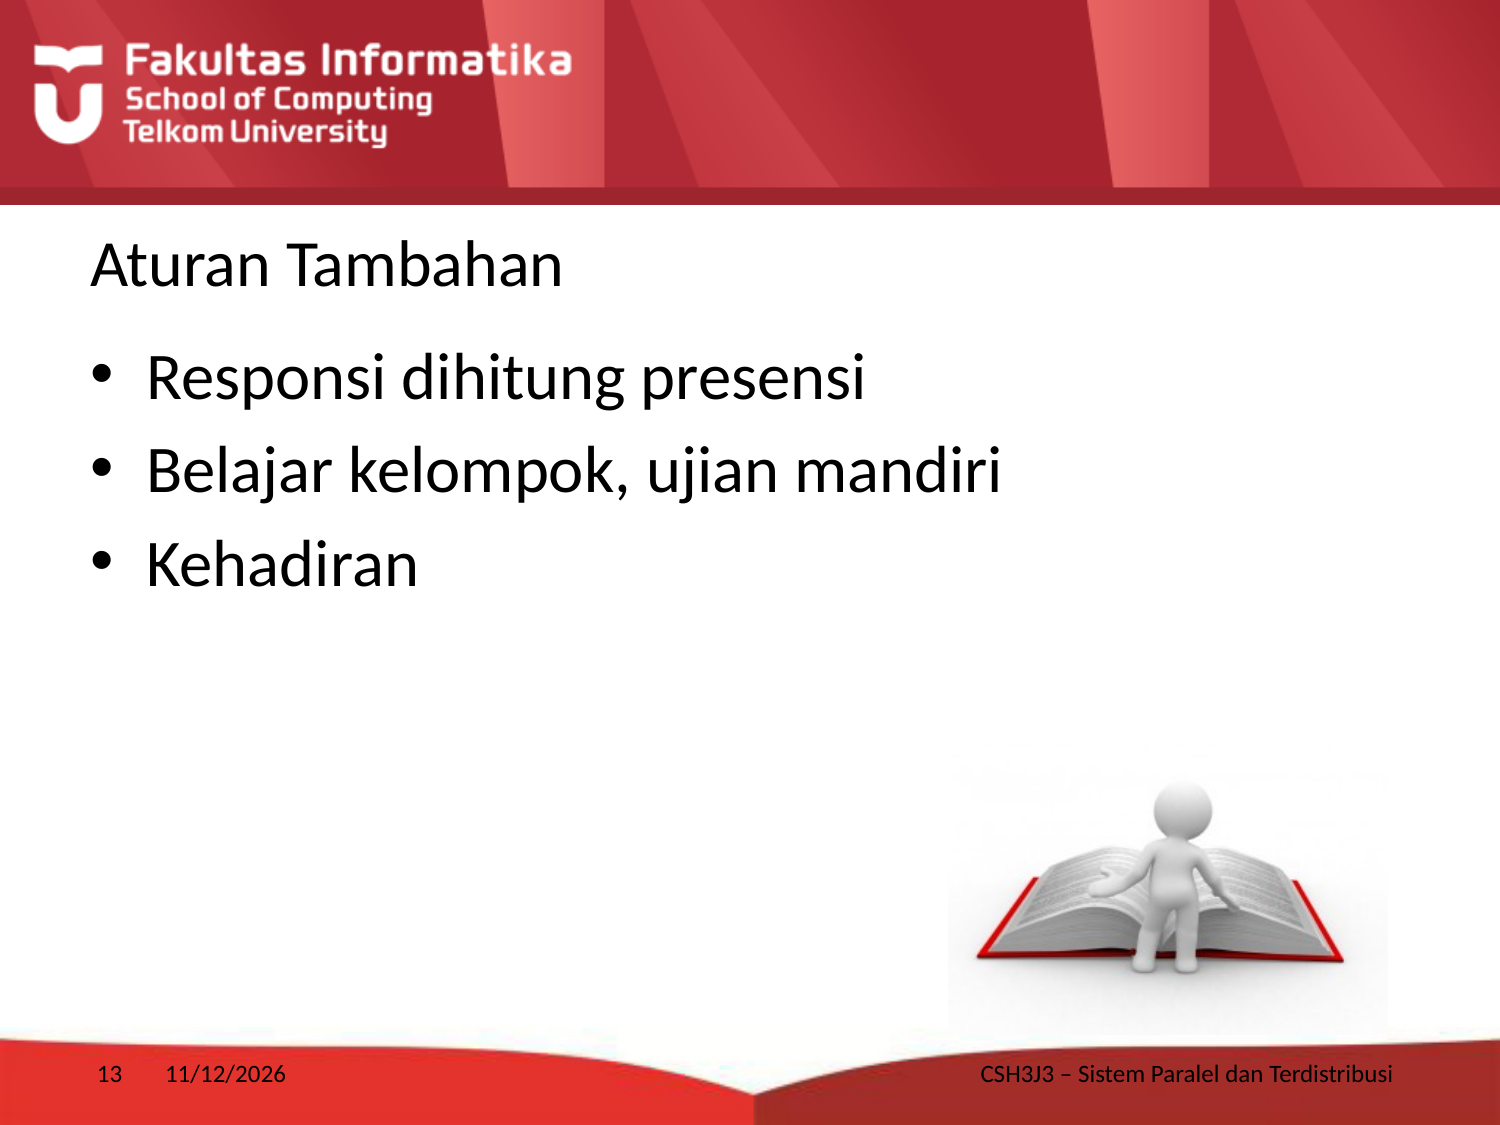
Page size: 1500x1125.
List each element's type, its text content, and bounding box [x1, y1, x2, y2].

slide_number 13 [75, 1042, 138, 1103]
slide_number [150, 1042, 500, 1103]
picture [0, 743, 1500, 1125]
list Responsi dihitung presensi Belajar kelompok, ujian mandiri Kehadiran [75, 324, 1425, 1005]
picture [0, 0, 1500, 205]
title Aturan Tambahan [75, 212, 1425, 308]
footer CSH3J3 – Sistem Paralel dan Terdistribusi [950, 1042, 1425, 1103]
